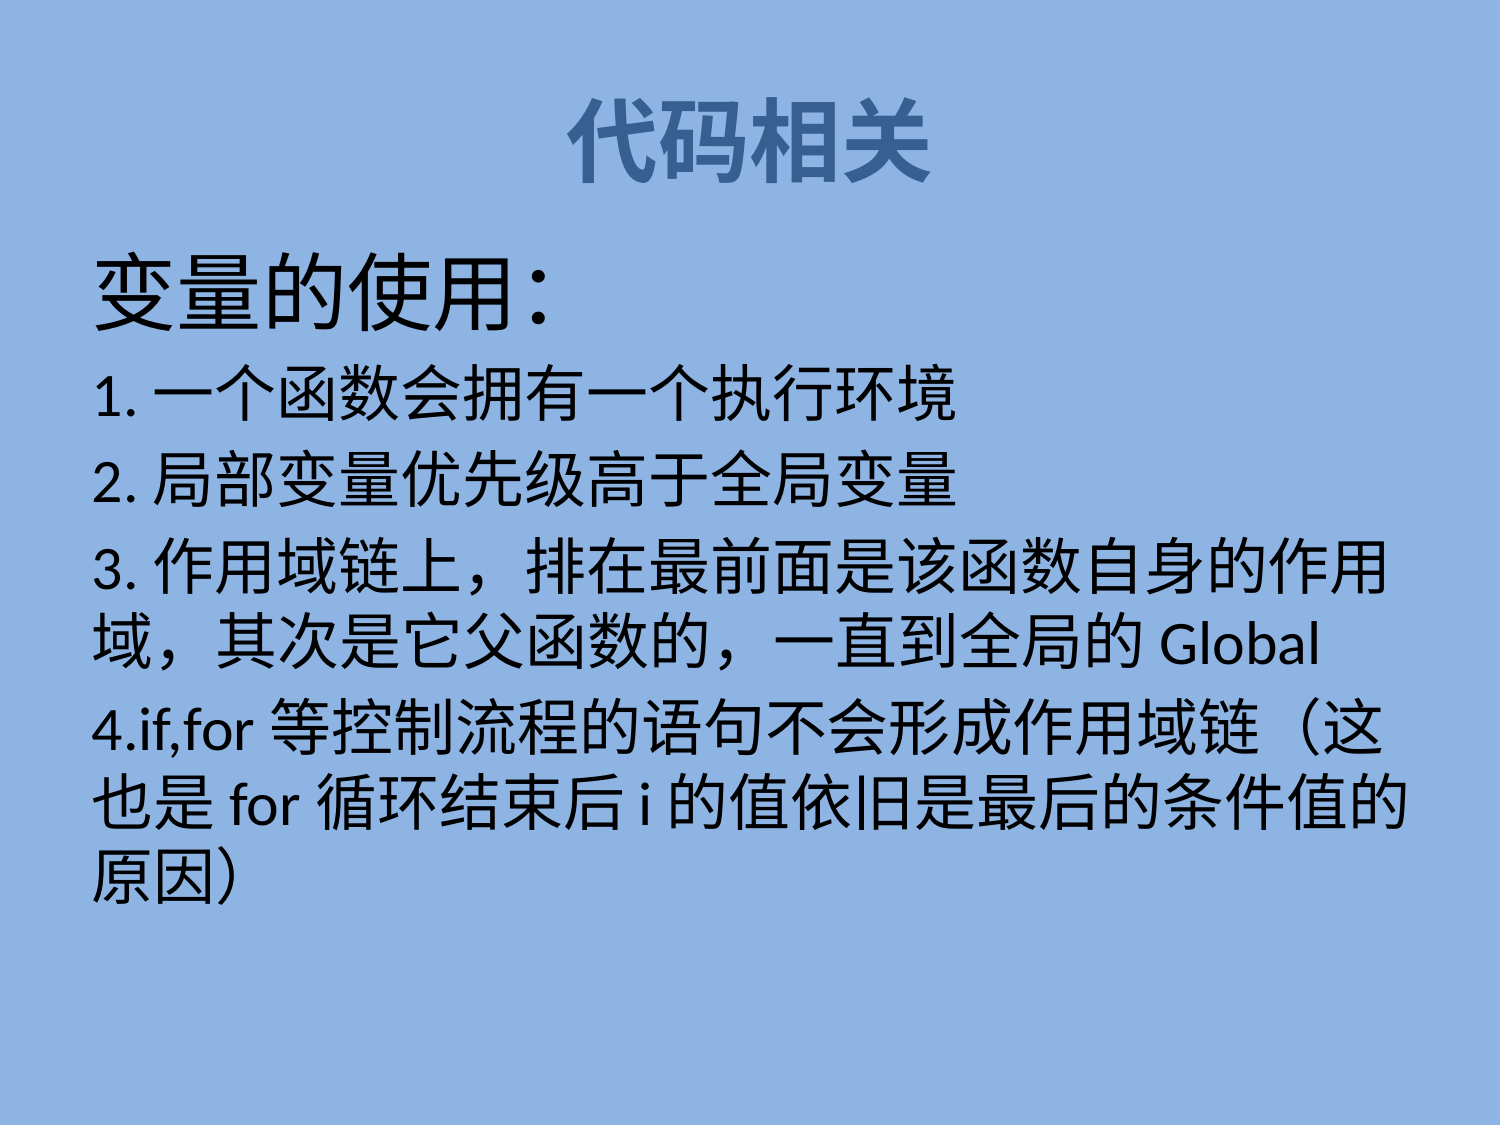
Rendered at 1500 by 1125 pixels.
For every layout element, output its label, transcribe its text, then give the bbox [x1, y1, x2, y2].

title 代码相关 [75, 45, 1425, 233]
list 变量的使用： 1.一个函数会拥有一个执行环境 2.局部变量优先级高于全局变量 3.作用域链上，排在最前面是该函数自身的作用域，其次是它父函数的，一直到全局的Global 4.if,for等控制流程的语句不会形成作用域链（这也是for循环结束后i的值依旧是最后的条件值的原因） [76, 231, 1427, 976]
